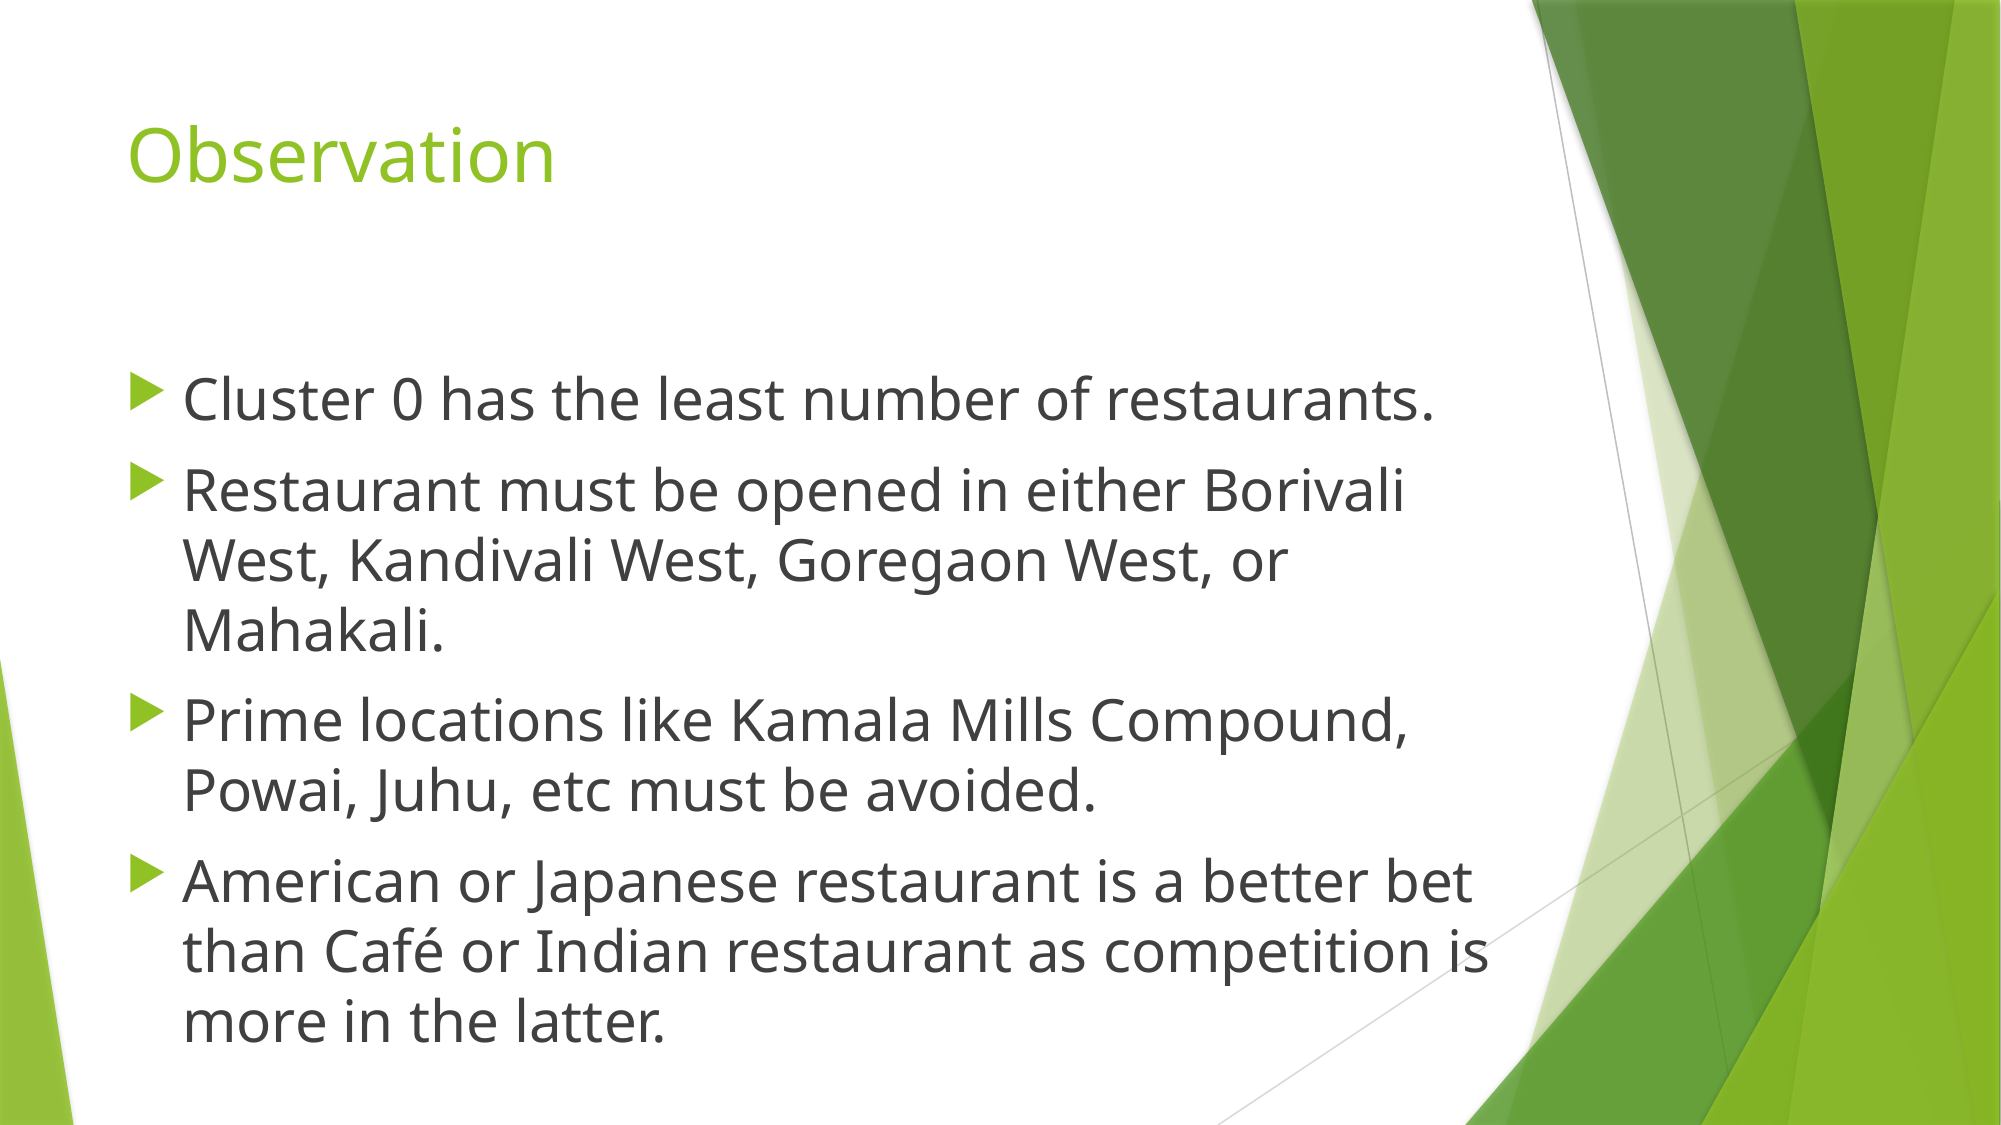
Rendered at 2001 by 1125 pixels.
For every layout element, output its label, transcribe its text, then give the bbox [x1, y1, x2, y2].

list Cluster 0 has the least number of restaurants. Restaurant must be opened in either Borivali West, Kandivali West, Goregaon West, or Mahakali. Prime locations like Kamala Mills Compound, Powai, Juhu, etc must be avoided. American or Japanese restaurant is a better bet than Café or Indian restaurant as competition is more in the latter. [111, 354, 1522, 992]
title Observation [111, 99, 1522, 317]
